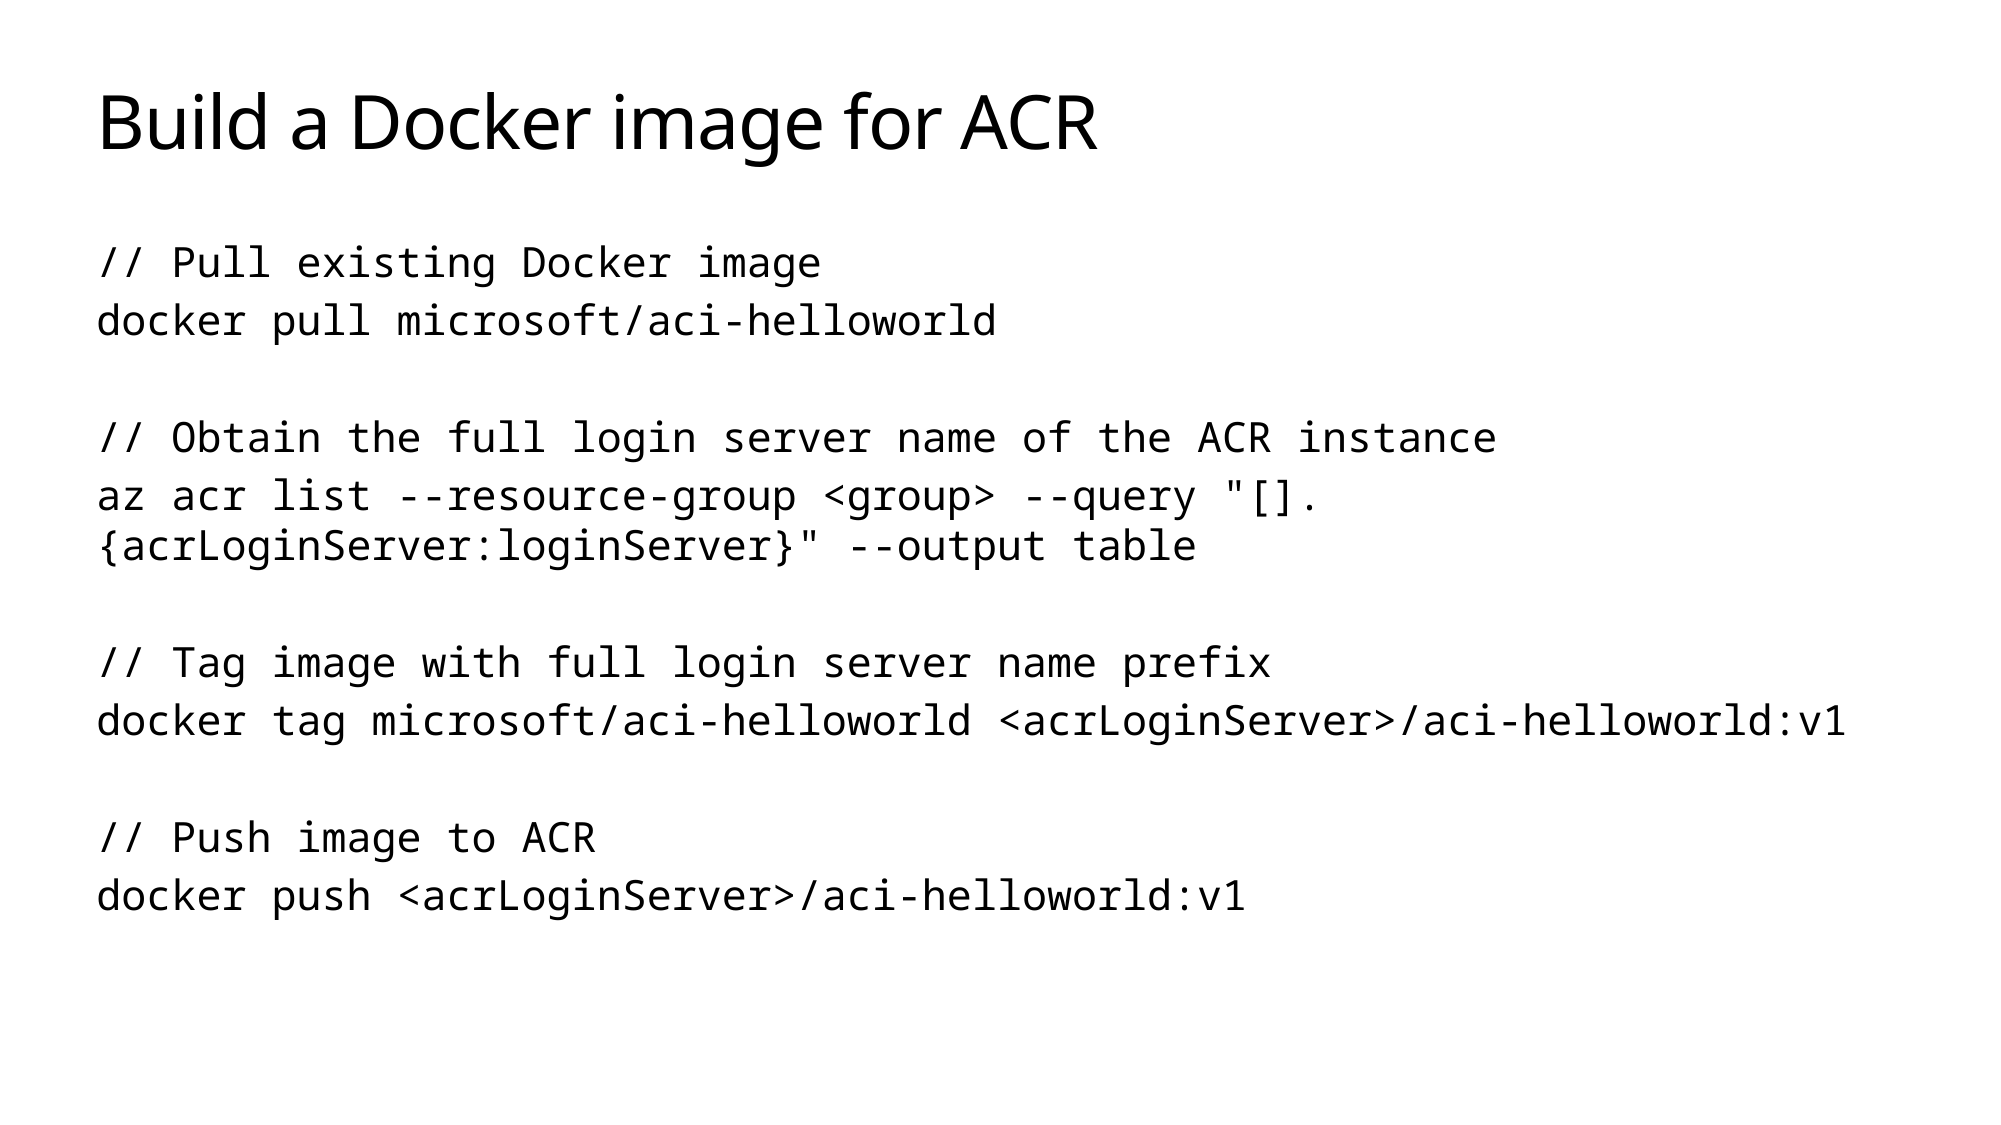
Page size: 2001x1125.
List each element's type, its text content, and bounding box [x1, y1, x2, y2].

list // Pull existing Docker image docker pull microsoft/aci-helloworld // Obtain the full login server name of the ACR instance az acr list --resource-group <group> --query "[].{acrLoginServer:loginServer}" --output table // Tag image with full login server name prefix docker tag microsoft/aci-helloworld <acrLoginServer>/aci-helloworld:v1 // Push image to ACR docker push <acrLoginServer>/aci-helloworld:v1 [96, 235, 1904, 943]
title Build a Docker image for ACR [96, 75, 1904, 166]
